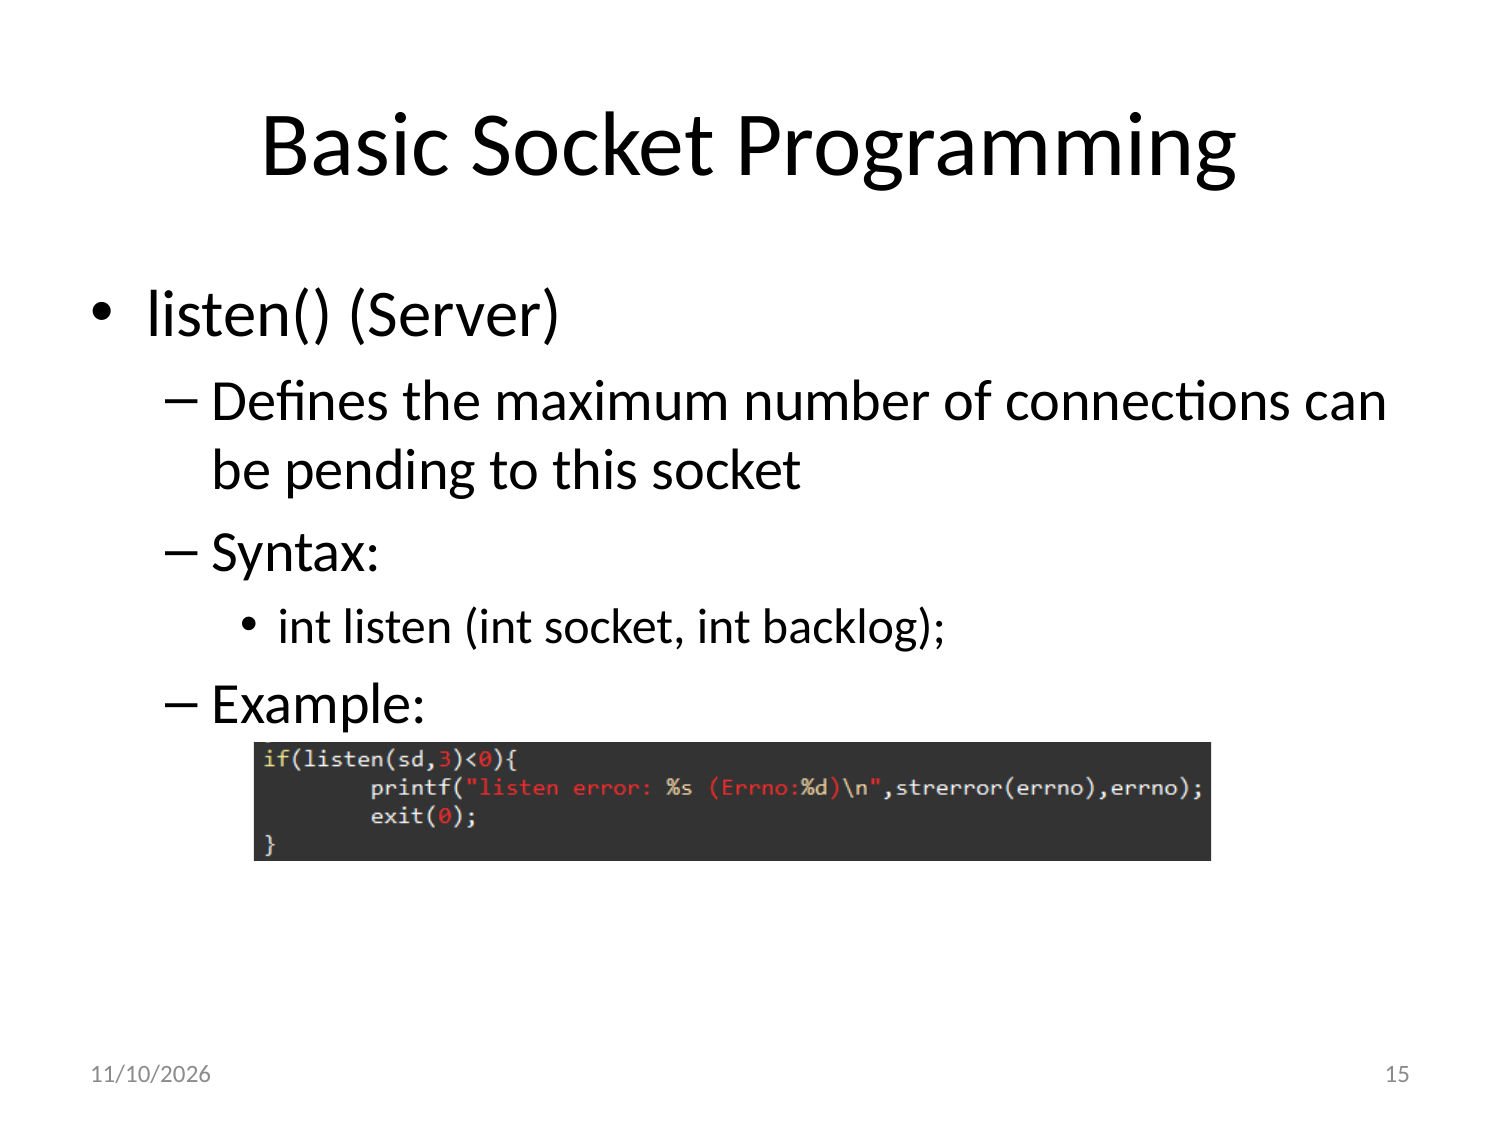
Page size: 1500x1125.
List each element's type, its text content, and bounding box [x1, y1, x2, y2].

slide_number 15 [1074, 1042, 1425, 1103]
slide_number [75, 1042, 425, 1103]
title Basic Socket Programming [75, 45, 1425, 233]
list listen() (Server) Defines the maximum number of connections can be pending to this socket Syntax: int listen (int socket, int backlog); Example: [75, 262, 1425, 1005]
picture [253, 742, 1212, 861]
